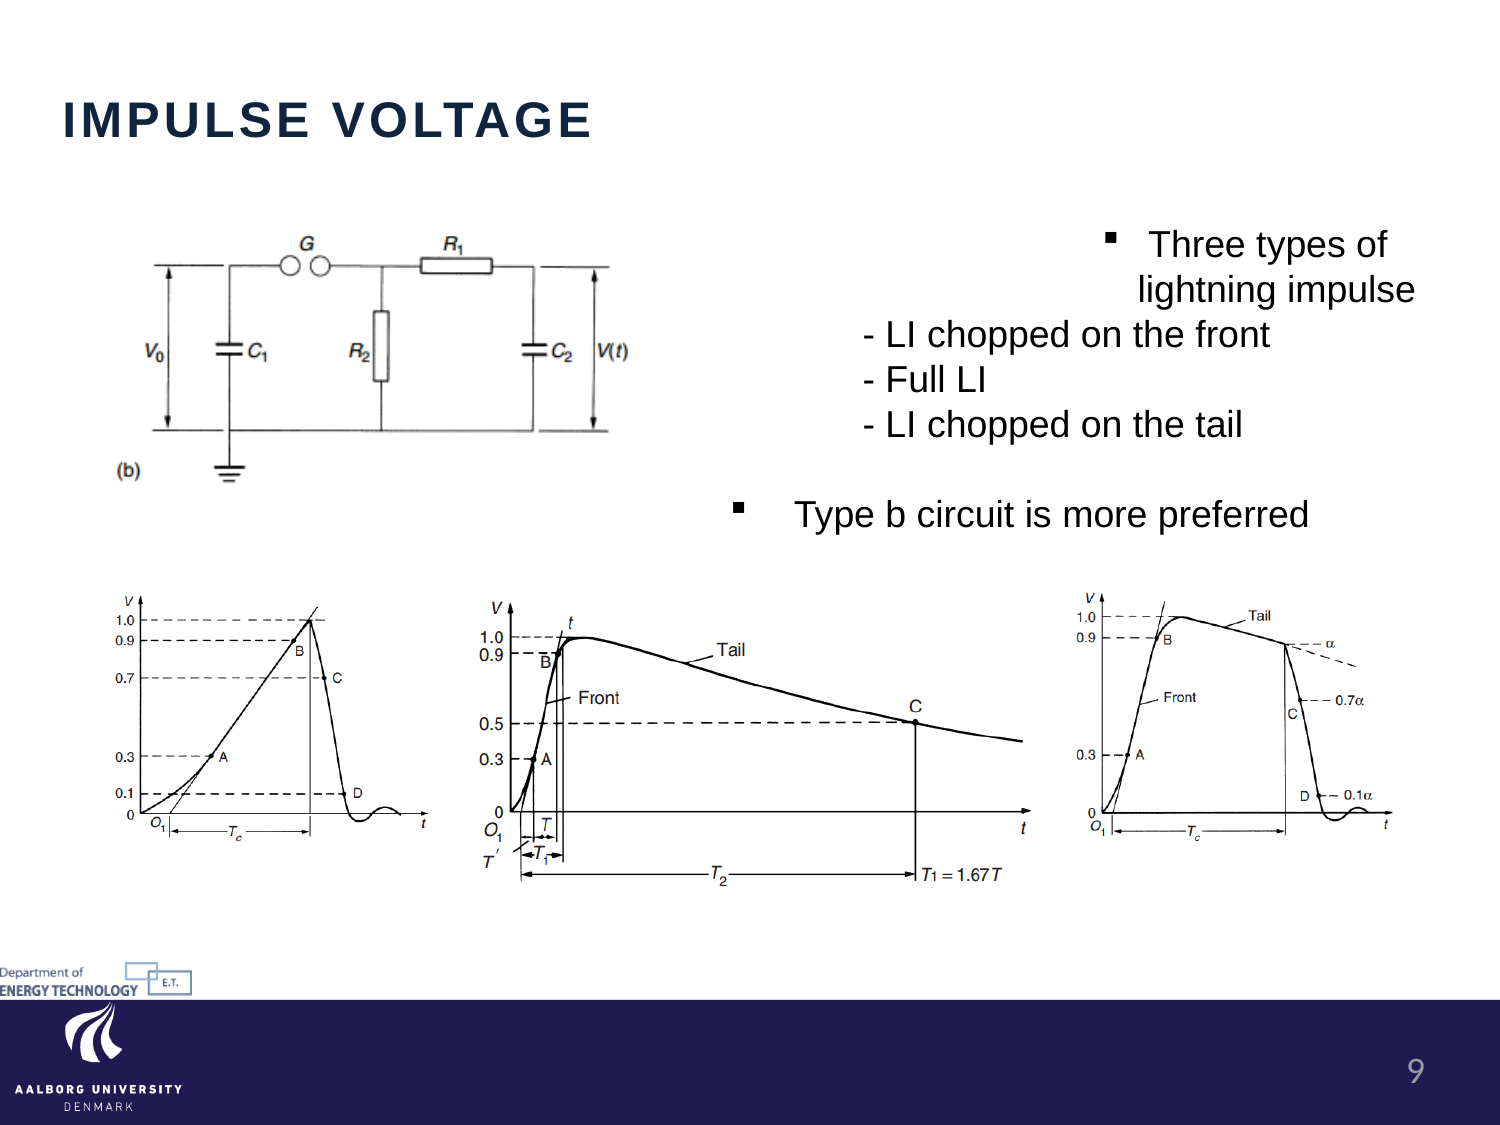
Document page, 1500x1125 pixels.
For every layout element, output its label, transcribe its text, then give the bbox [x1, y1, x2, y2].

picture [99, 584, 444, 851]
picture [99, 224, 651, 499]
title Impulse voltage [62, 87, 1413, 256]
picture [1059, 586, 1463, 850]
slide_number 9 [1080, 1046, 1425, 1103]
picture [0, 962, 196, 1125]
picture [474, 586, 1051, 888]
list Three types of lightning impulse - LI chopped on the front - Full LI - LI chopped on the tail Type b circuit is more preferred [712, 174, 1438, 575]
